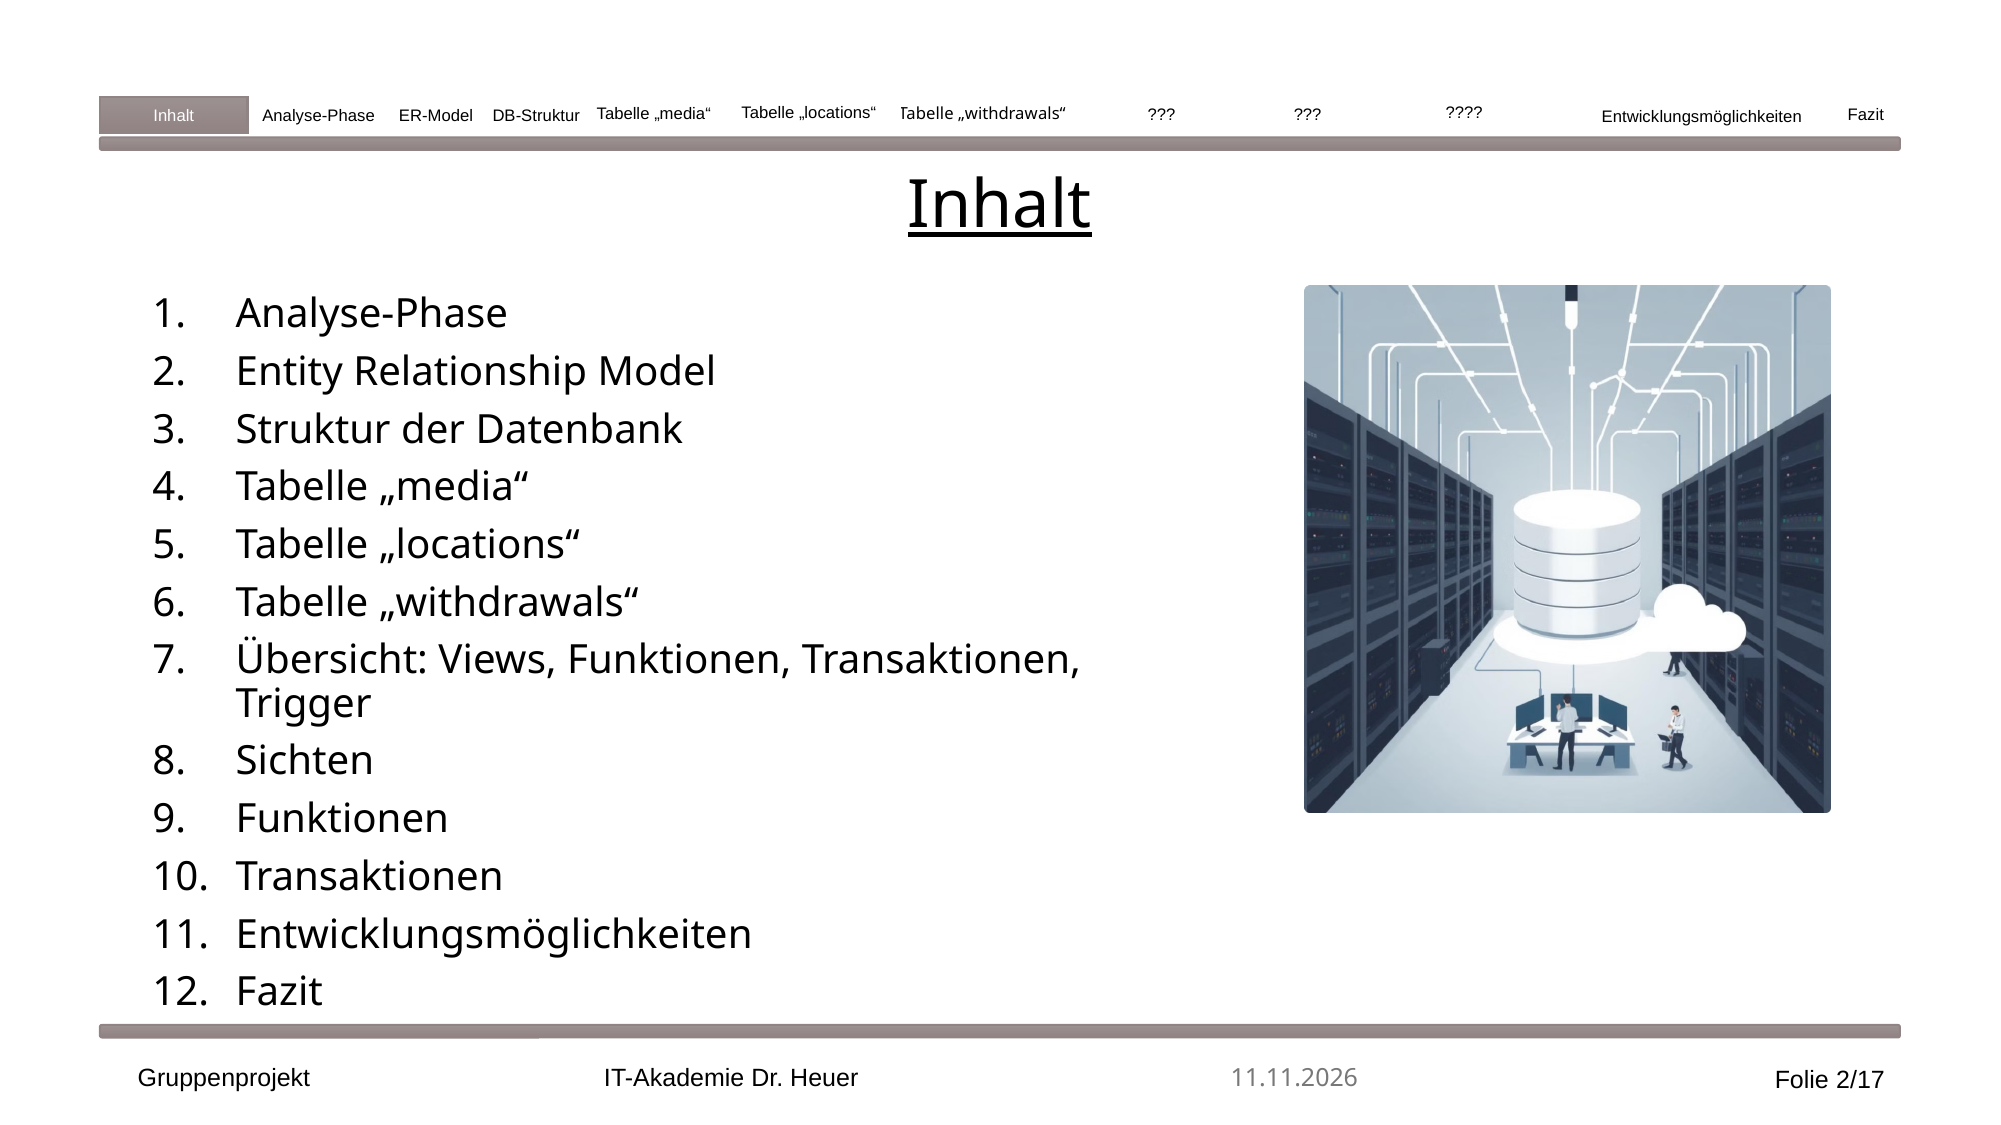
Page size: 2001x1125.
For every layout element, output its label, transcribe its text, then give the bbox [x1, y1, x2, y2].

text_box Fazit [1791, 95, 1941, 133]
text_box ??? [1121, 95, 1232, 133]
text_box Analyse-Phase [249, 96, 380, 134]
text_box ???? [1389, 93, 1539, 131]
text_box Tabelle „media“ [584, 92, 716, 134]
picture [1303, 284, 1832, 813]
text_box DB-Struktur [479, 95, 593, 134]
text_box Gruppenprojekt [122, 1049, 556, 1109]
text_box Tabelle „locations“ [716, 90, 901, 134]
text_box Inhalt [99, 96, 249, 134]
text_box Tabelle „withdrawals“ [901, 91, 1121, 134]
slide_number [1077, 1049, 1511, 1109]
text_box Entwicklungsmöglichkeiten [1579, 97, 1825, 134]
list Inhalt [99, 162, 1900, 263]
list Analyse-Phase Entity Relationship Model Struktur der Datenbank Tabelle „media“ Tabelle „locations“ Tabelle „withdrawals“ Übersicht: Views, Funktionen, Transaktionen, Trigger Sichten Funktionen Transaktionen Entwicklungsmöglichkeiten Fazit [137, 285, 1200, 1024]
list IT-Akademie Dr. Heuer [588, 1049, 1022, 1109]
text_box ??? [1232, 95, 1383, 133]
text_box ER-Model [380, 96, 479, 134]
